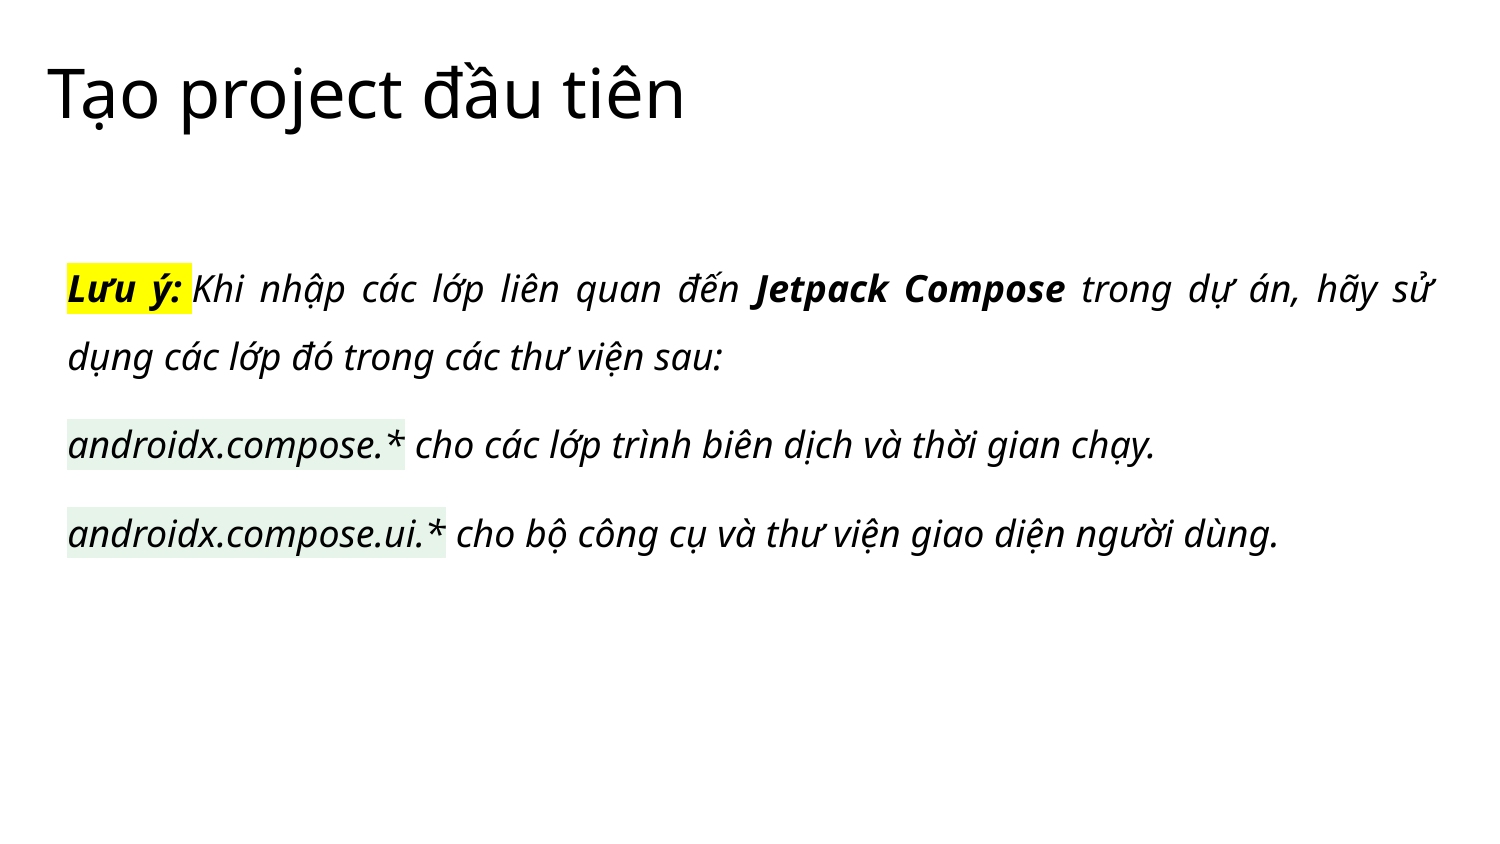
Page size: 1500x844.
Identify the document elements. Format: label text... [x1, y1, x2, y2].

text_box Lưu ý: Khi nhập các lớp liên quan đến Jetpack Compose trong dự án, hãy sử dụng các lớp đó trong các thư viện sau: androidx.compose.* cho các lớp trình biên dịch và thời gian chạy. androidx.compose.ui.* cho bộ công cụ và thư viện giao diện người dùng. [52, 235, 1448, 562]
title Tạo project đầu tiên [48, 48, 1443, 123]
